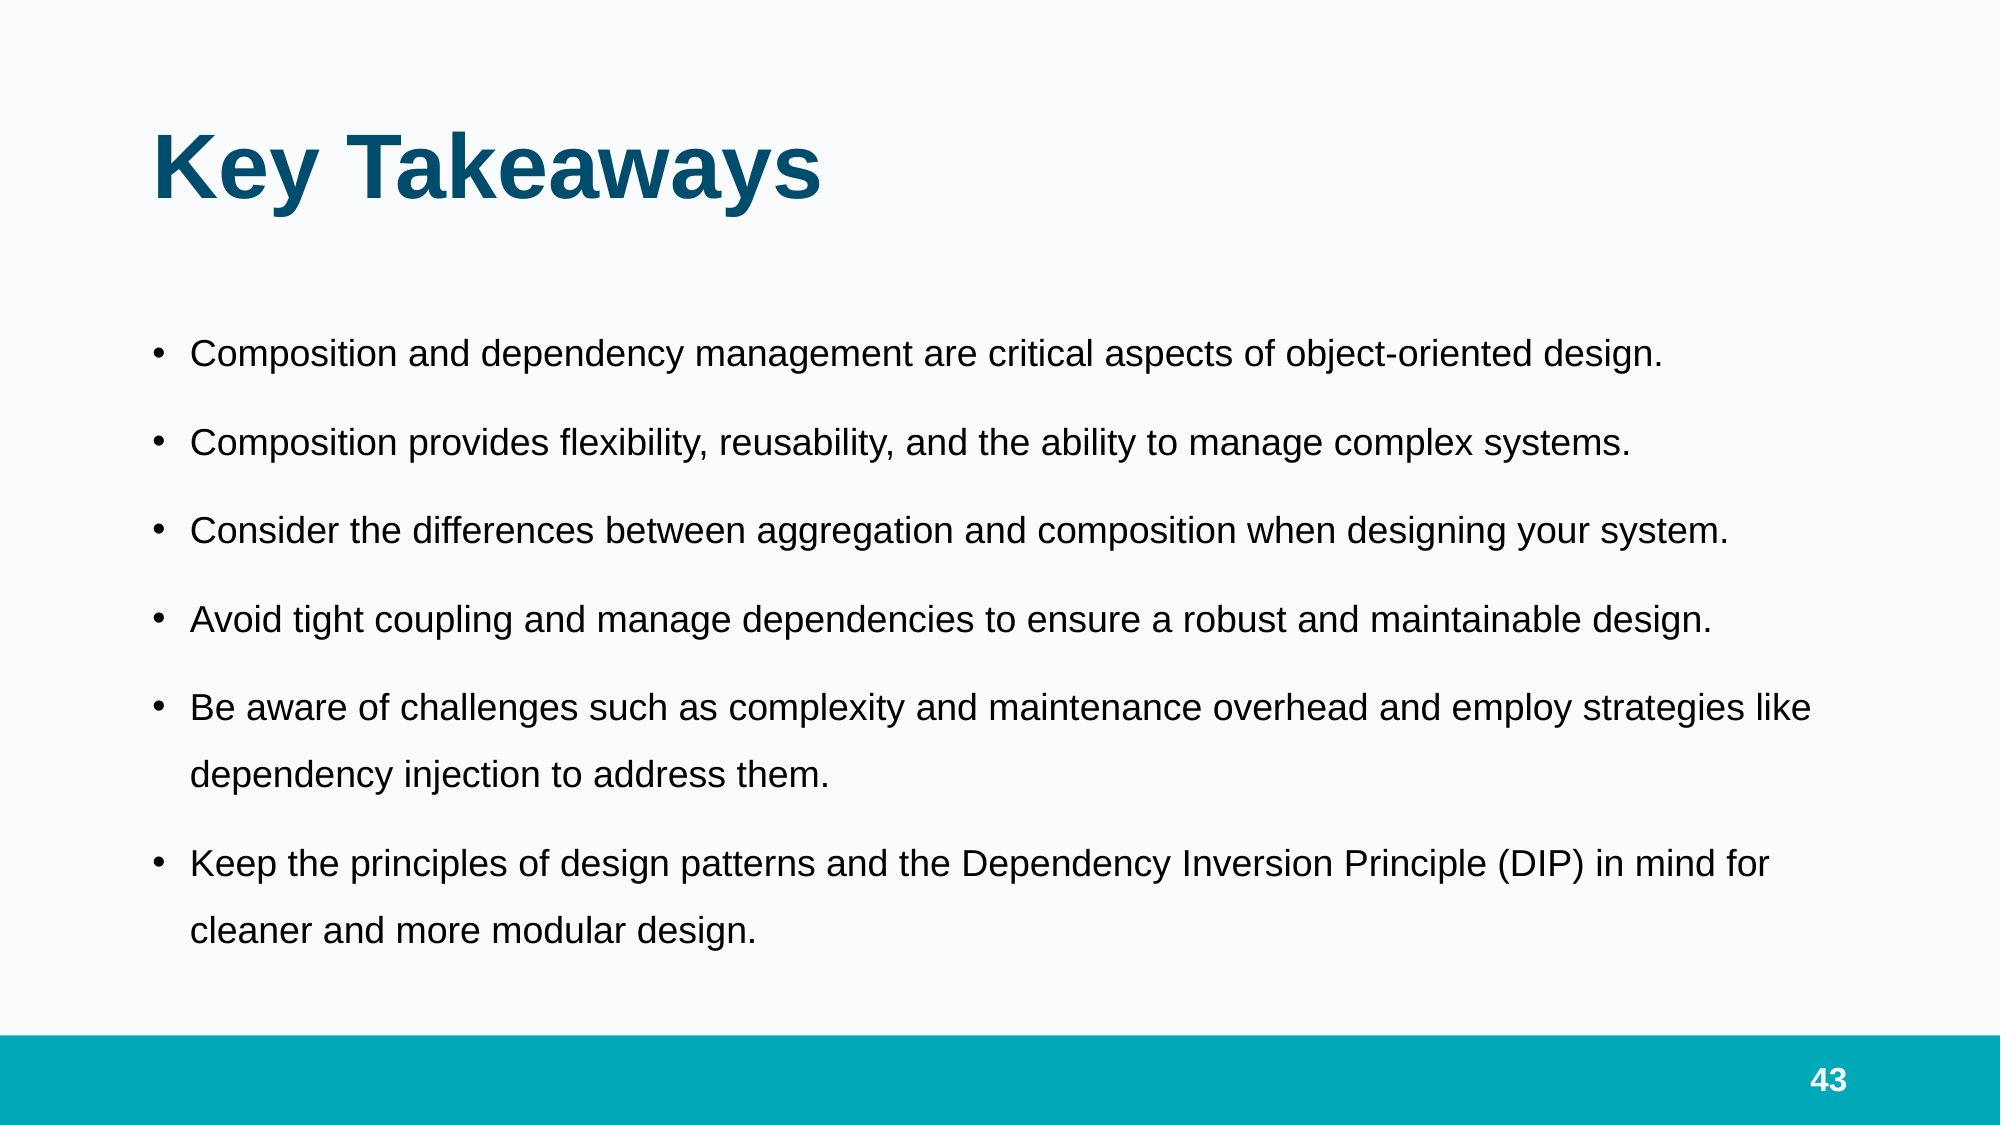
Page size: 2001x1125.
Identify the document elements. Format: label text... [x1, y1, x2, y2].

slide_number 43 [1412, 1047, 1863, 1108]
title Key Takeaways [137, 59, 1863, 278]
list Composition and dependency management are critical aspects of object-oriented design. Composition provides flexibility, reusability, and the ability to manage complex systems. Consider the differences between aggregation and composition when designing your system. Avoid tight coupling and manage dependencies to ensure a robust and maintainable design. Be aware of challenges such as complexity and maintenance overhead and employ strategies like dependency injection to address them. Keep the principles of design patterns and the Dependency Inversion Principle (DIP) in mind for cleaner and more modular design. [137, 299, 1863, 1014]
